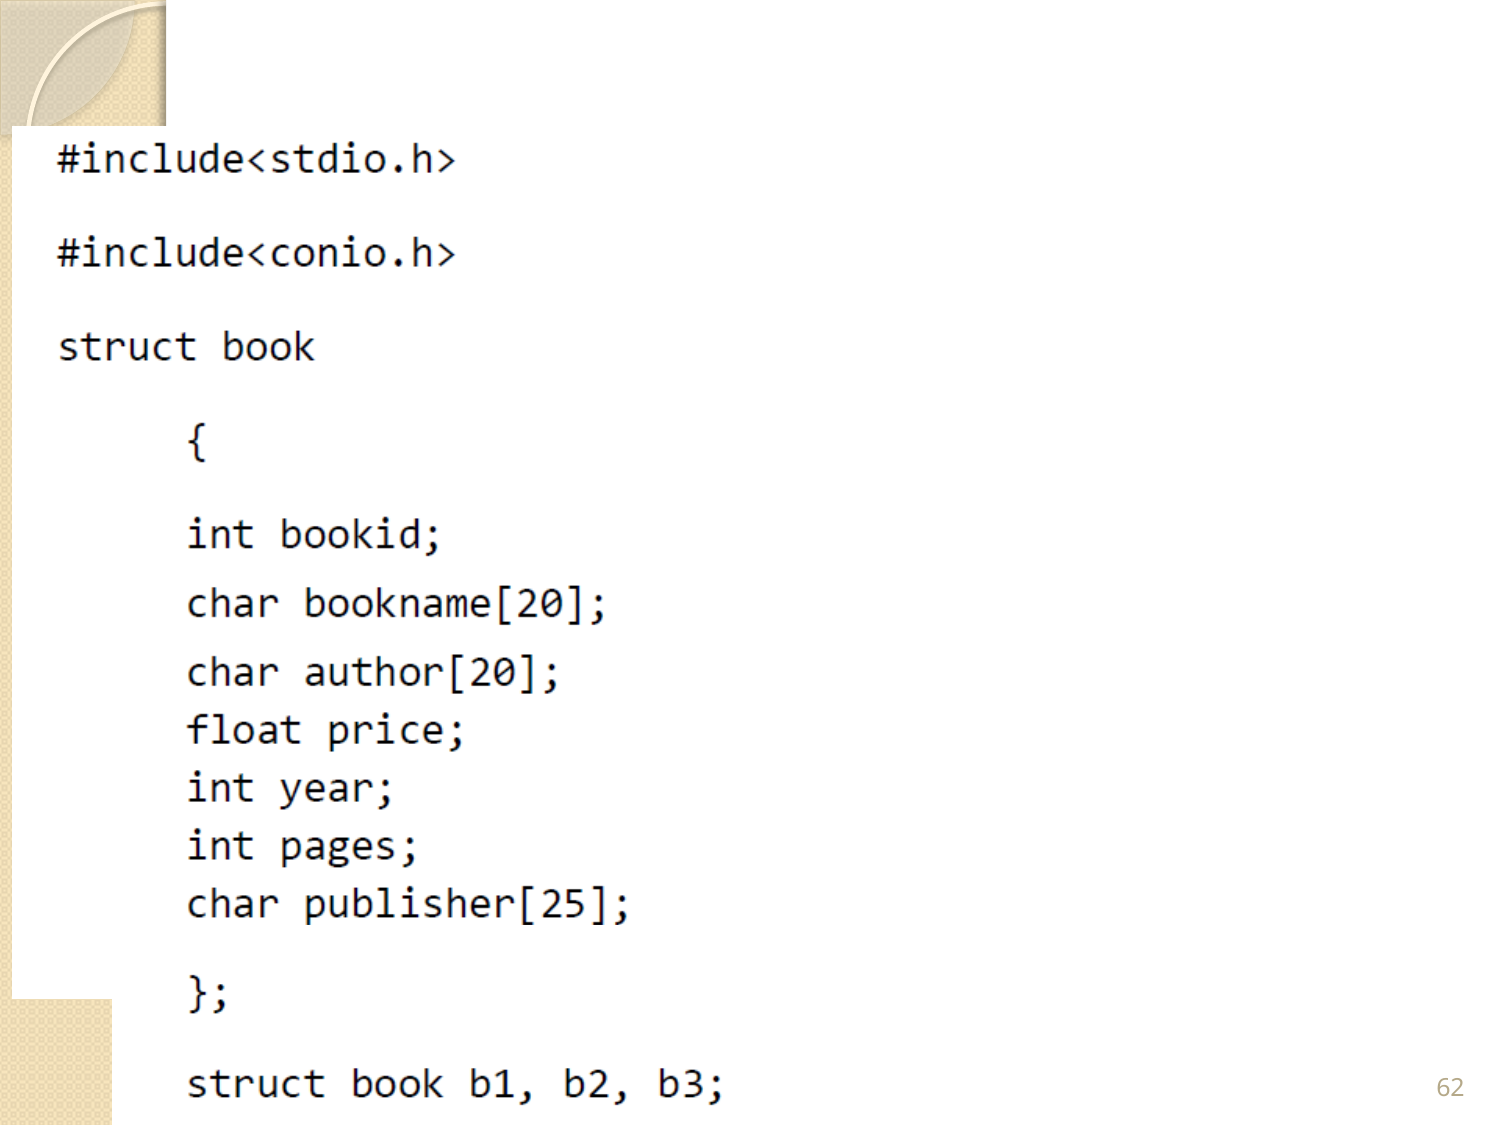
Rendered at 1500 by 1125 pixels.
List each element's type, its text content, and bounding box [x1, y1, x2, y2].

picture [12, 126, 940, 1125]
slide_number 62 [1413, 1034, 1488, 1113]
